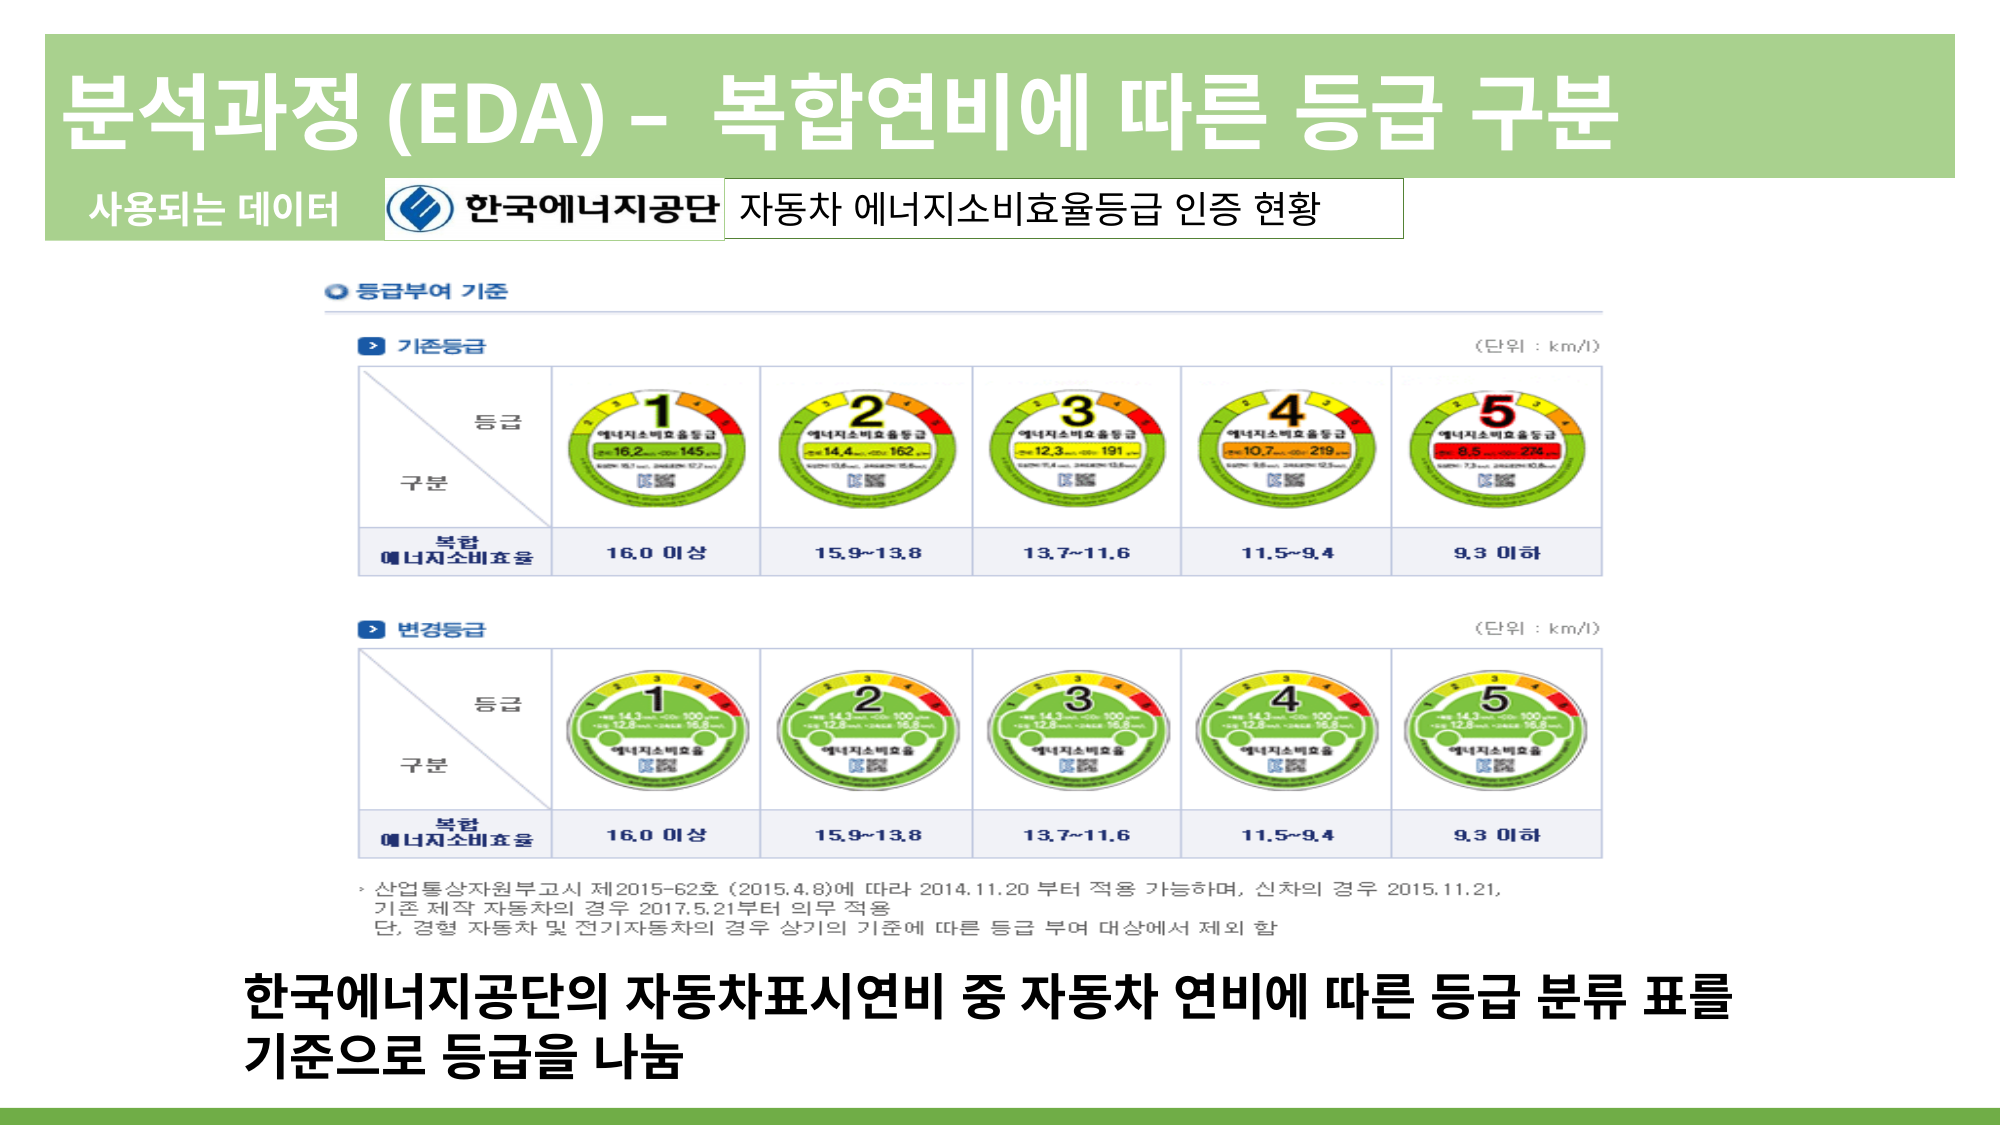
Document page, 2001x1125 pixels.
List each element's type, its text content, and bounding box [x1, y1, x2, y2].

picture [298, 267, 1652, 955]
picture [384, 177, 725, 241]
text_box 분석과정(EDA) – 복합연비에 따른 등급 구분 [45, 52, 1905, 168]
text_box 자동차 에너지소비효율등급 인증 현황 [725, 178, 1404, 239]
text_box 한국에너지공단의 자동차표시연비 중 자동차 연비에 따른 등급 분류 표를 기준으로 등급을 나눔 [228, 957, 1772, 1093]
text_box 사용되는 데이터 [44, 176, 385, 242]
text_box [0, 1107, 2000, 1125]
text_box [44, 33, 1956, 179]
